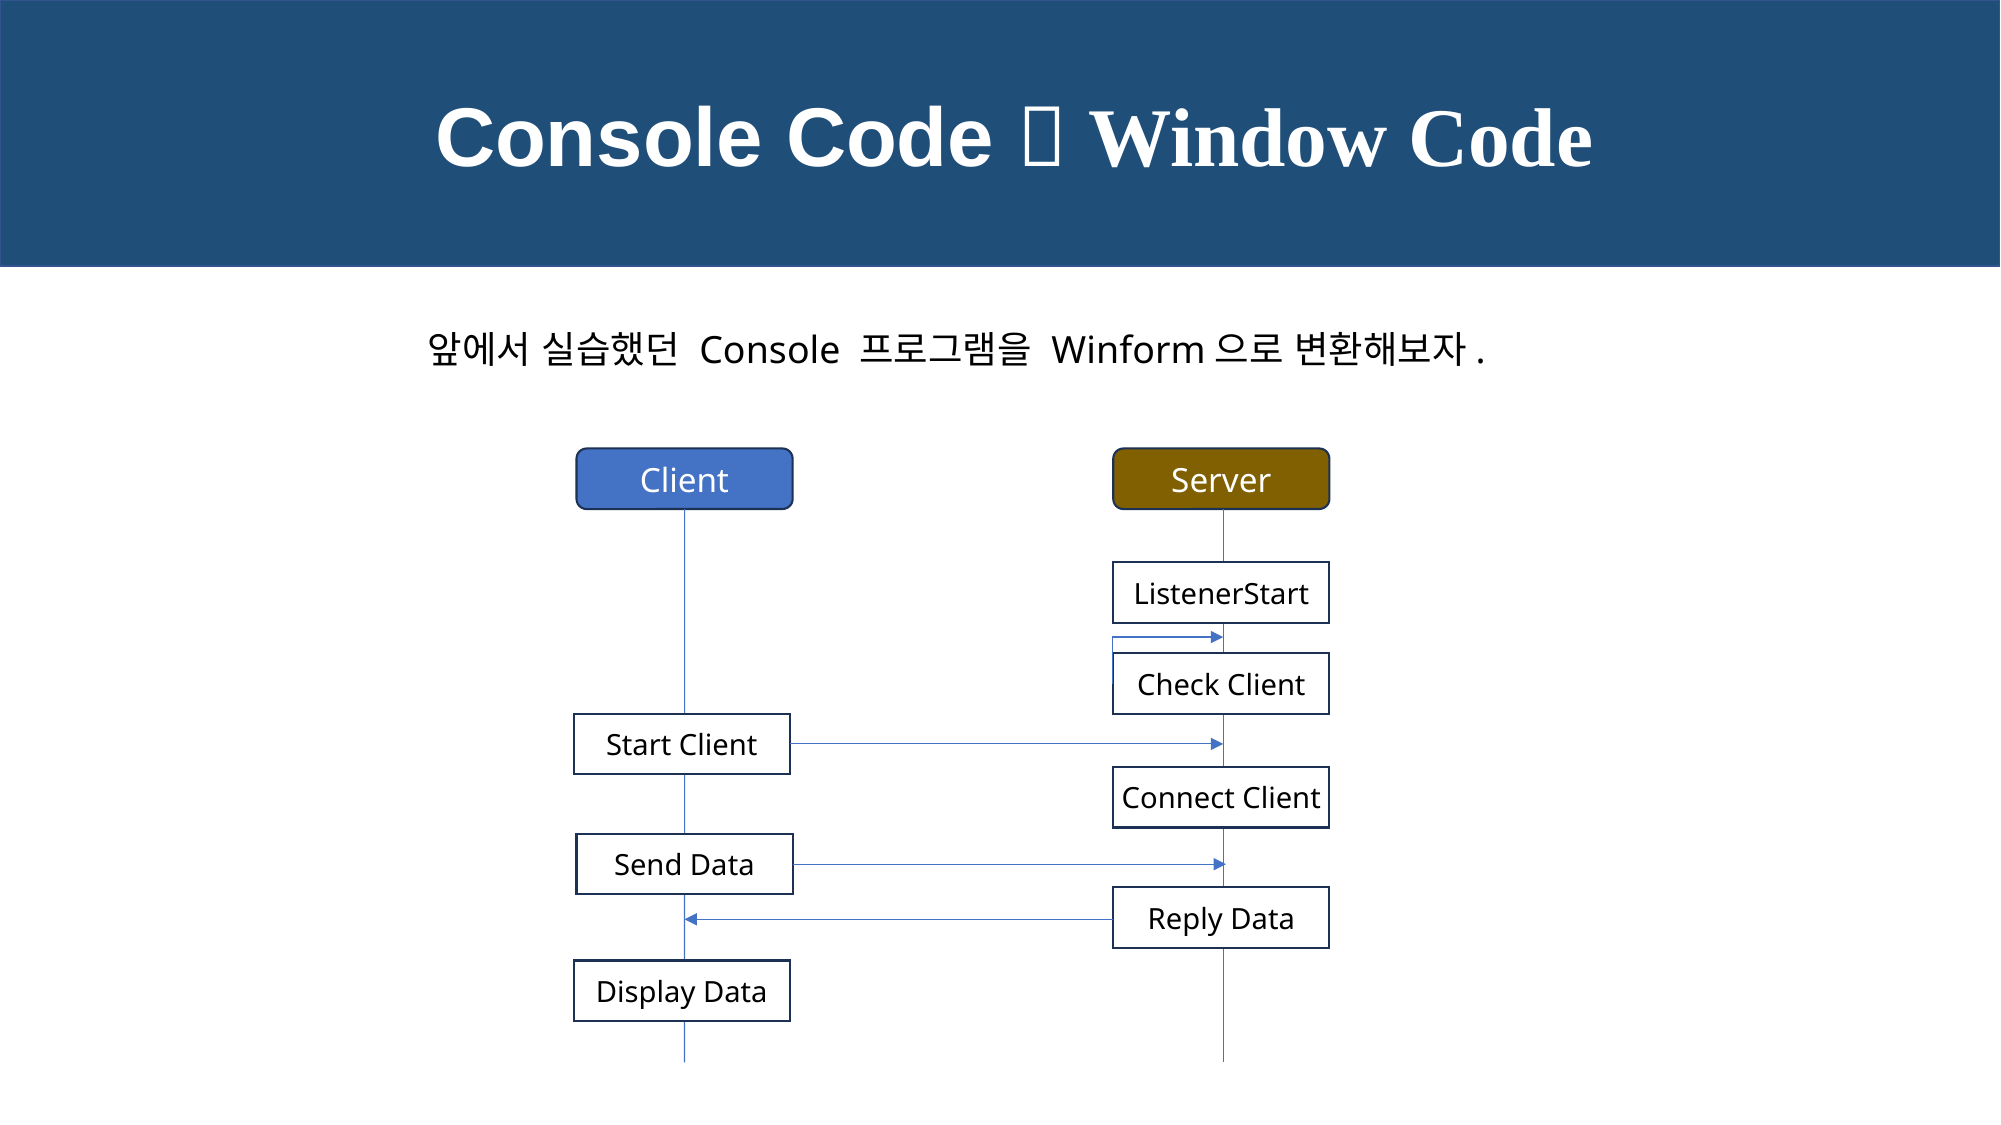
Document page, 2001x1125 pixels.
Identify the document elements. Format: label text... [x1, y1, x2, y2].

text_box Check Client [1224, 652, 1330, 715]
text_box Server [1112, 447, 1331, 511]
text_box Display Data [685, 959, 791, 1022]
text_box Client [575, 447, 794, 511]
text_box Start Client [573, 713, 684, 775]
text_box Start Client [685, 713, 791, 775]
text_box ListenerStart [1112, 561, 1223, 624]
text_box ListenerStart [1224, 561, 1330, 624]
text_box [1113, 637, 1224, 684]
text_box Check Client [1112, 684, 1223, 715]
text_box Send Data [575, 833, 684, 895]
text_box Reply Data [1112, 886, 1223, 949]
text_box Console Code  Window Code [0, 0, 2000, 267]
text_box Send Data [685, 833, 794, 895]
text_box Connect Client [1224, 766, 1330, 829]
text_box Display Data [573, 959, 684, 1022]
text_box 앞에서 실습했던 Console 프로그램을 Winform으로 변환해보자. [413, 318, 1501, 379]
text_box Reply Data [1224, 886, 1330, 949]
text_box Connect Client [1112, 766, 1223, 829]
